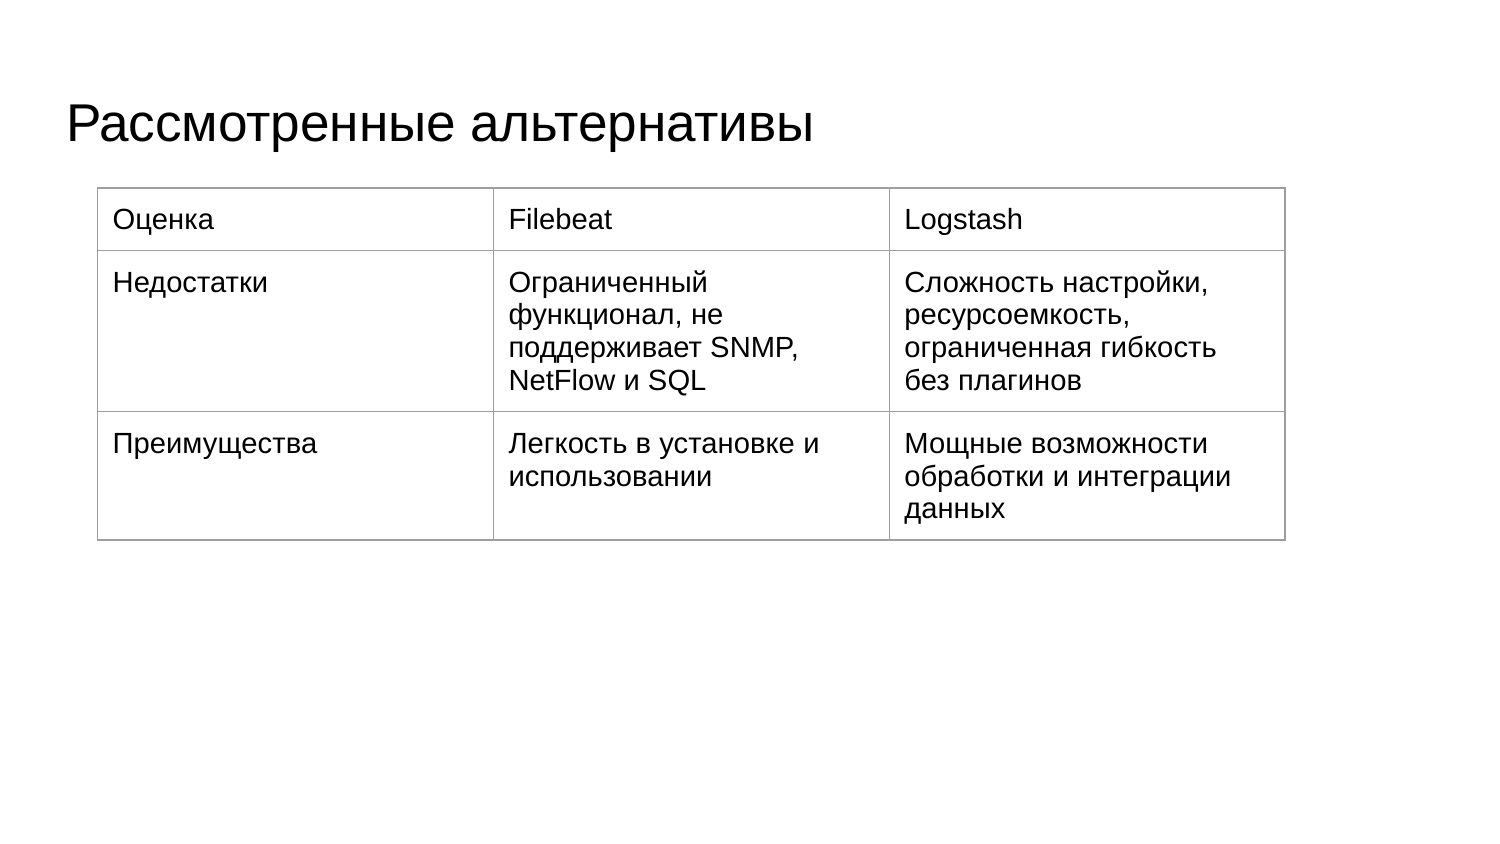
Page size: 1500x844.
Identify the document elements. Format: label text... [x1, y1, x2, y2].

table_cell Мощные возможности обработки и интеграции данных [890, 412, 1284, 539]
title Рассмотренные альтернативы [51, 72, 1449, 167]
table_header Logstash [890, 189, 1284, 250]
table_header Оценка [98, 189, 493, 250]
table_cell Недостатки [98, 251, 493, 411]
table_cell Преимущества [98, 412, 493, 539]
table_cell Сложность настройки, ресурсоемкость, ограниченная гибкость без плагинов [890, 251, 1284, 411]
table_cell Ограниченный функционал, не поддерживает SNMP, NetFlow и SQL [494, 251, 889, 411]
table_cell Легкость в установке и использовании [494, 412, 889, 539]
table_header Filebeat [494, 189, 889, 250]
